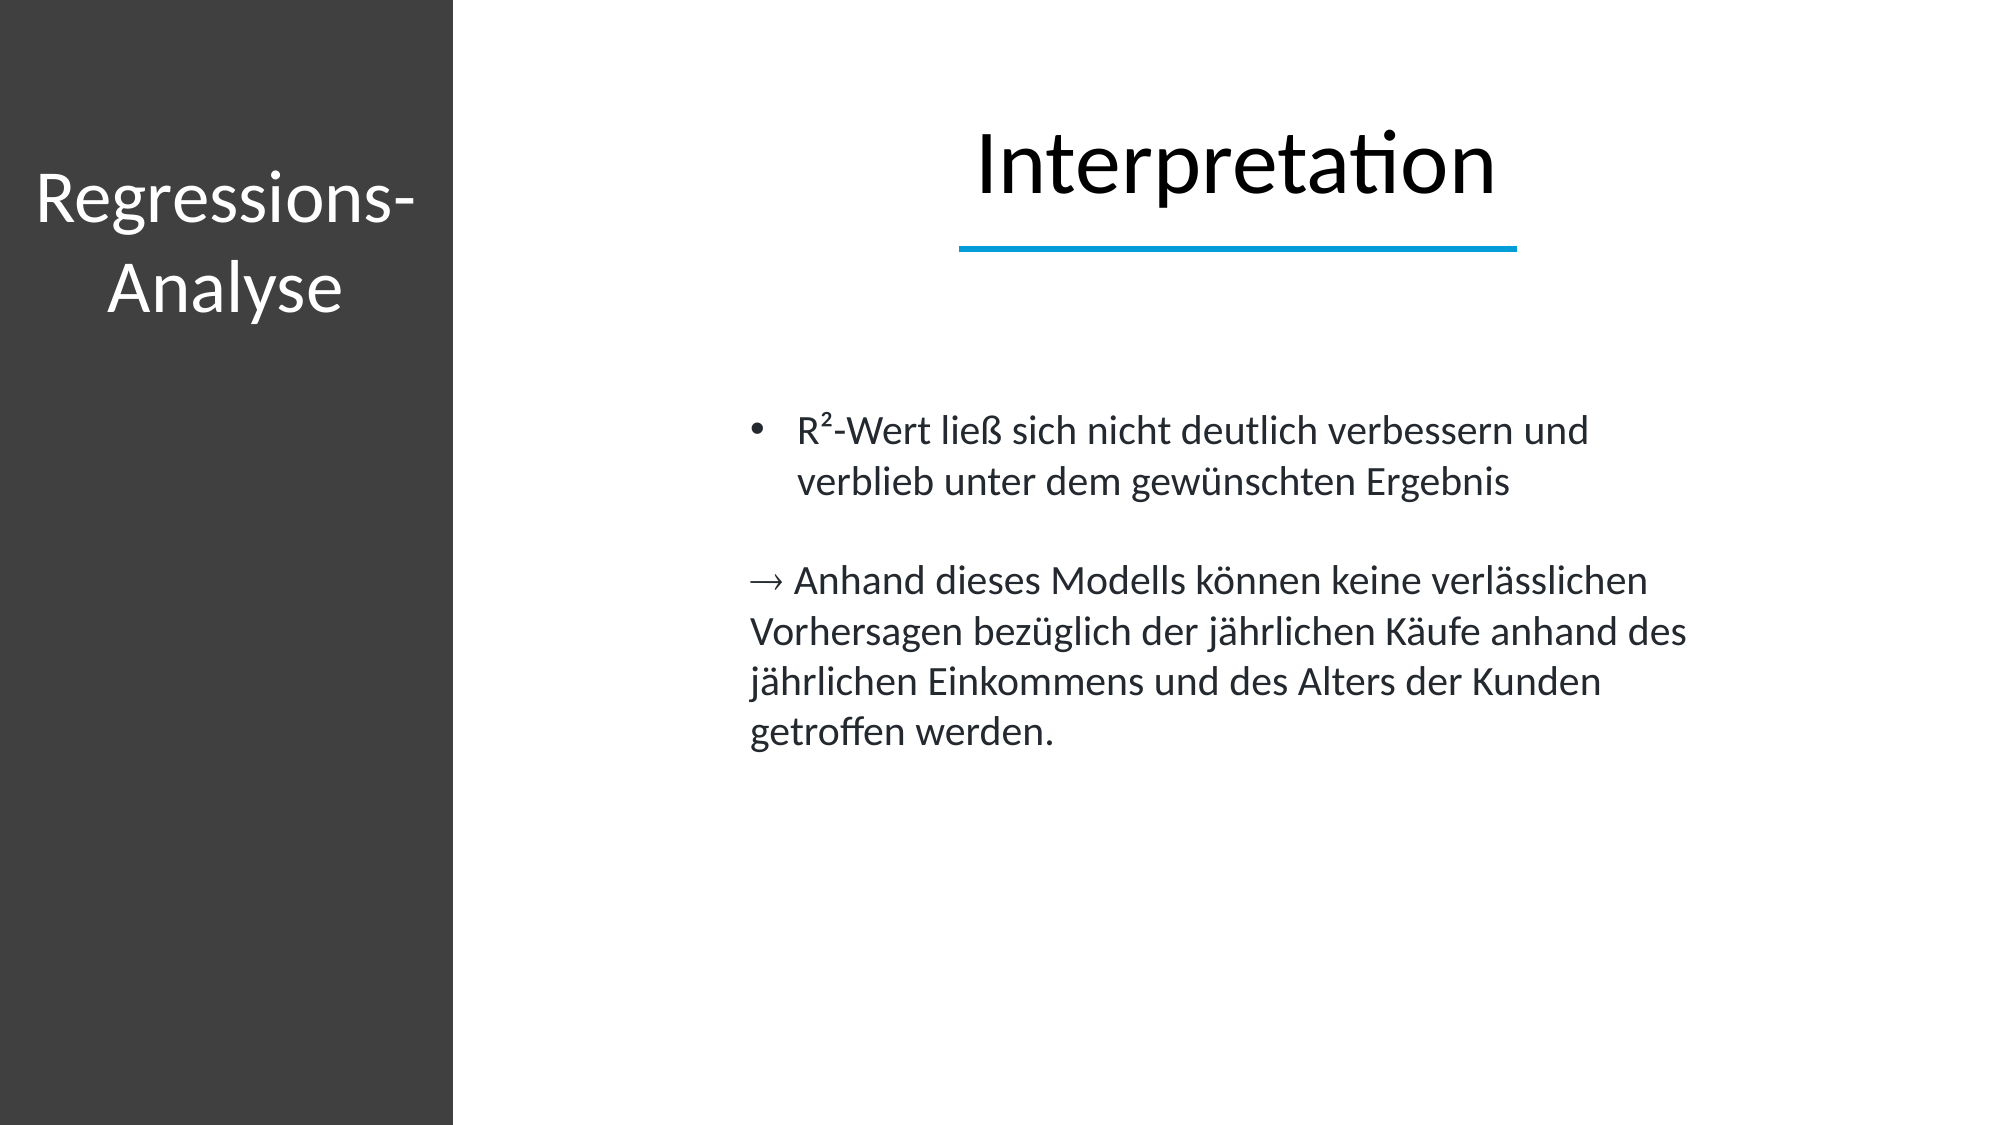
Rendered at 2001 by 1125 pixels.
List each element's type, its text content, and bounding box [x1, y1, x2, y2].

text_box Regressions-Analyse [0, 139, 452, 335]
text_box [0, 0, 453, 1125]
text_box Interpretation [771, 94, 1702, 220]
text_box R²-Wert ließ sich nicht deutlich verbessern und verblieb unter dem gewünschten Ergebnis  Anhand dieses Modells können keine verlässlichen Vorhersagen bezüglich der jährlichen Käufe anhand des jährlichen Einkommens und des Alters der Kunden getroffen werden. [735, 395, 1741, 761]
